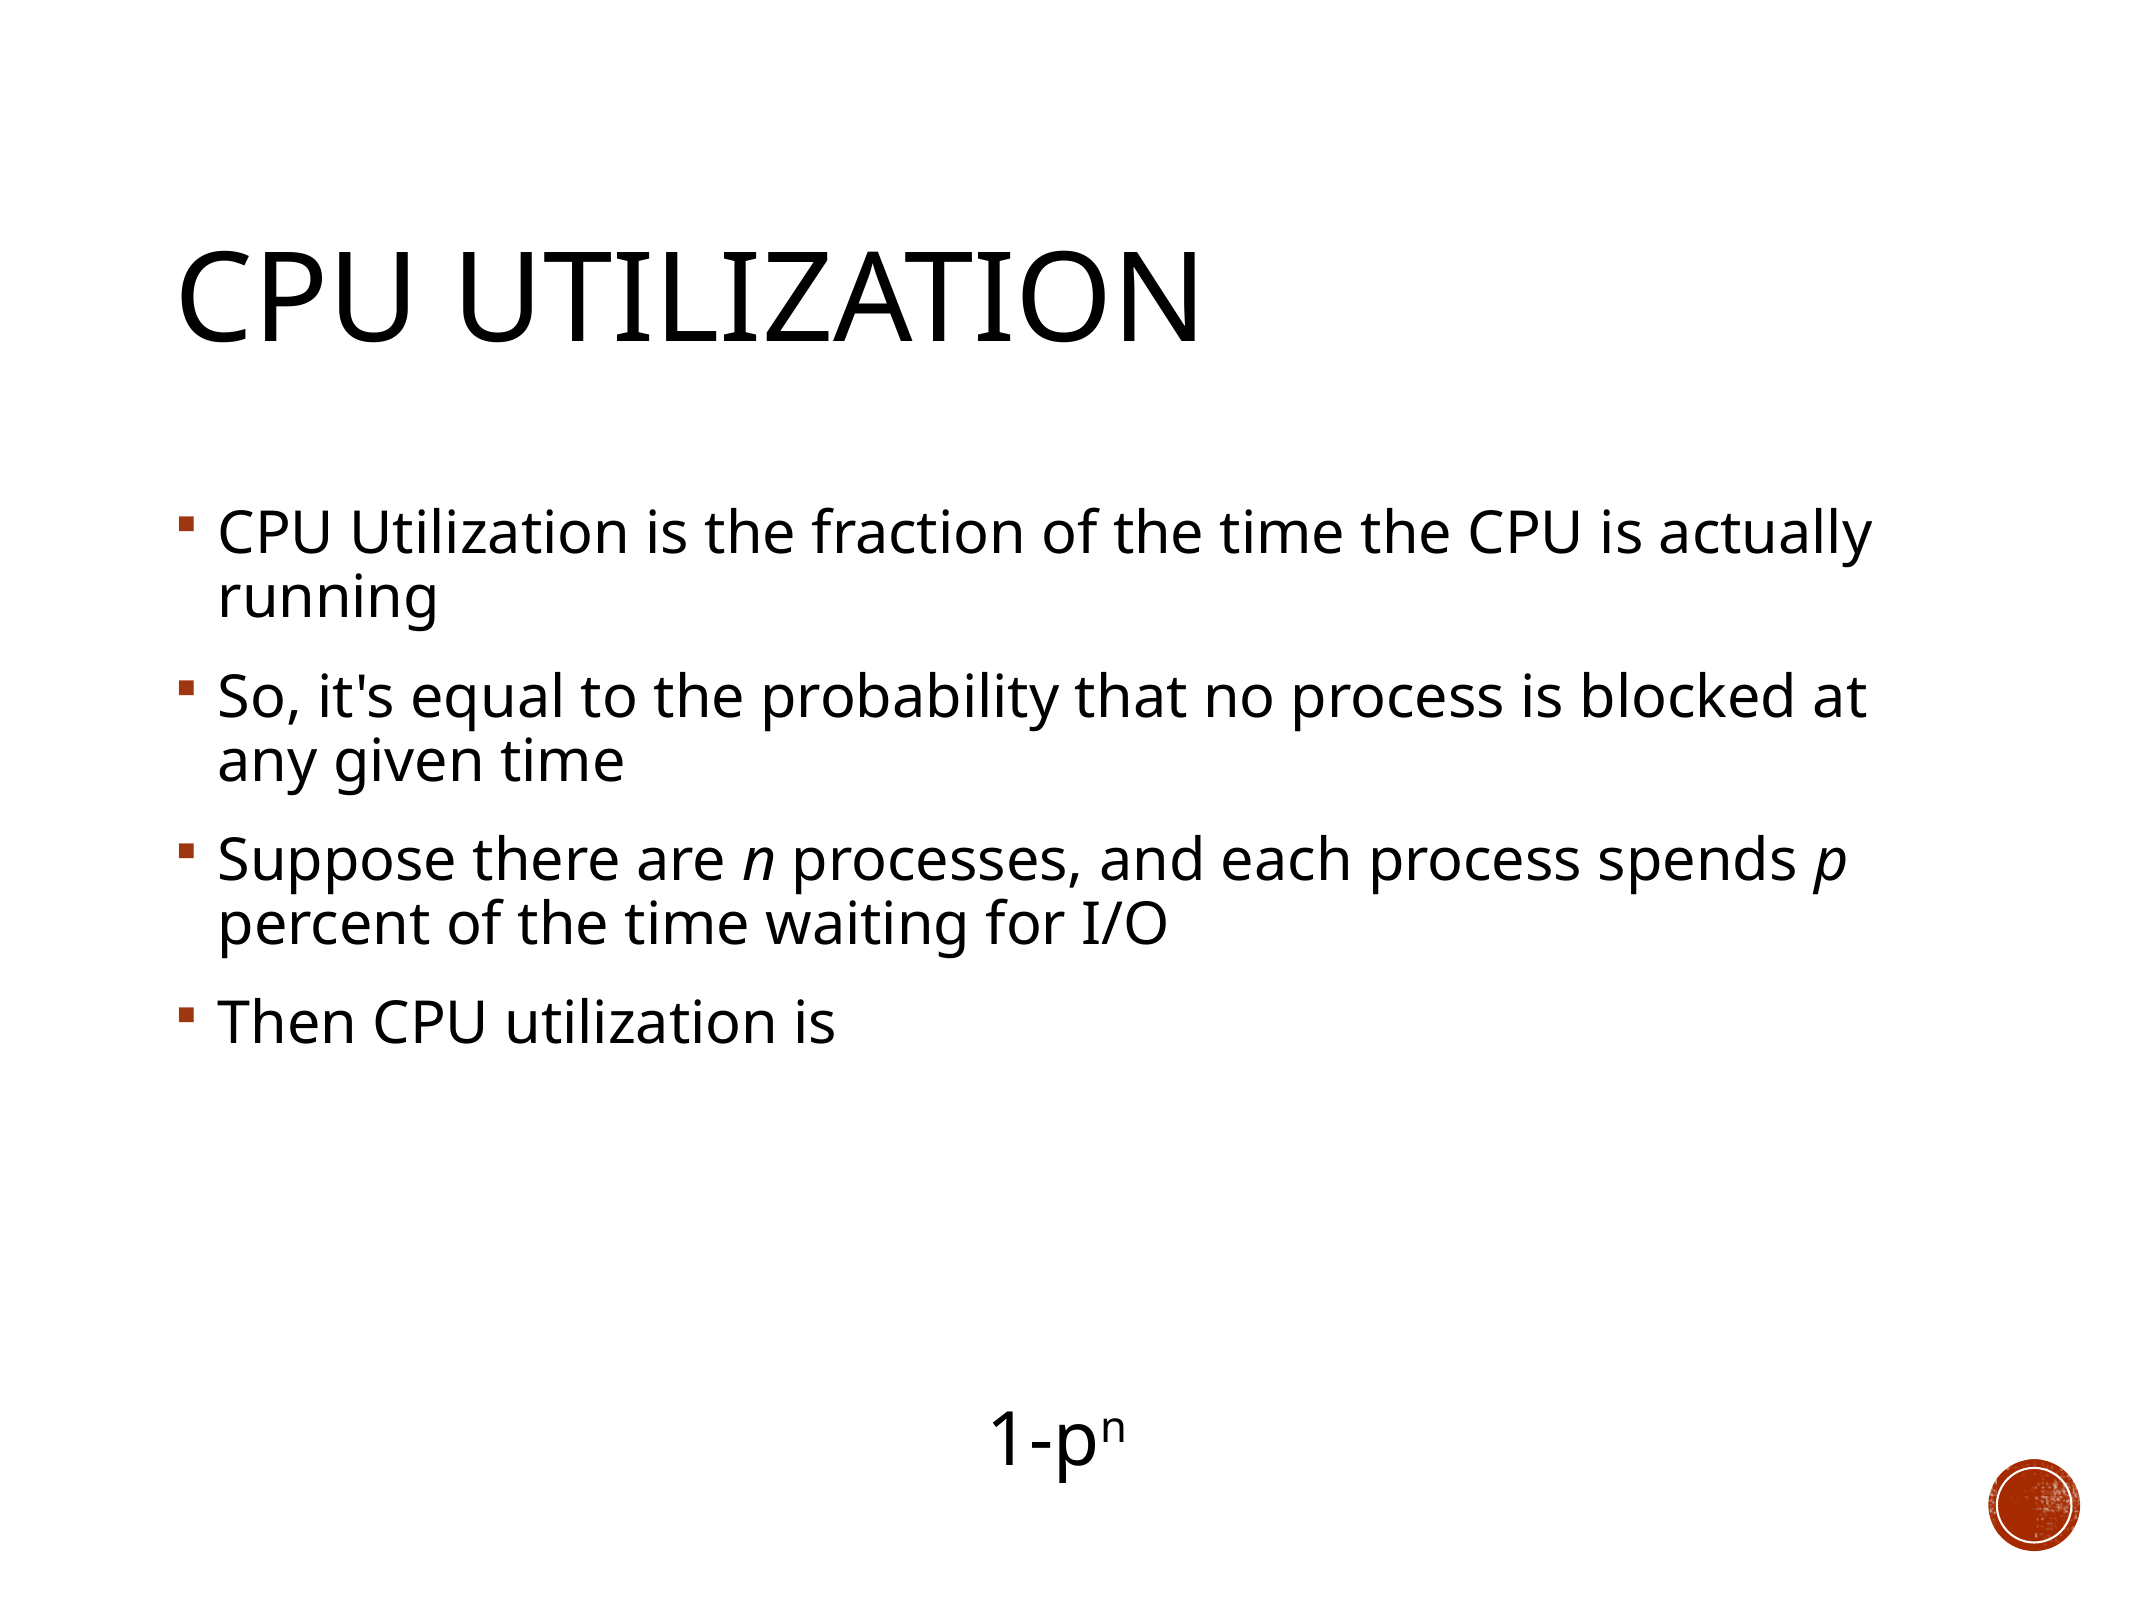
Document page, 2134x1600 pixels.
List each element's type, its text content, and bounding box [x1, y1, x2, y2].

title CPU Utilization [159, 113, 1974, 489]
text_box 1-pn [978, 1382, 1156, 1489]
list CPU Utilization is the fraction of the time the CPU is actually running So, it's equal to the probability that no process is blocked at any given time Suppose there are n processes, and each process spends p percent of the time waiting for I/O Then CPU utilization is [159, 494, 1974, 1440]
